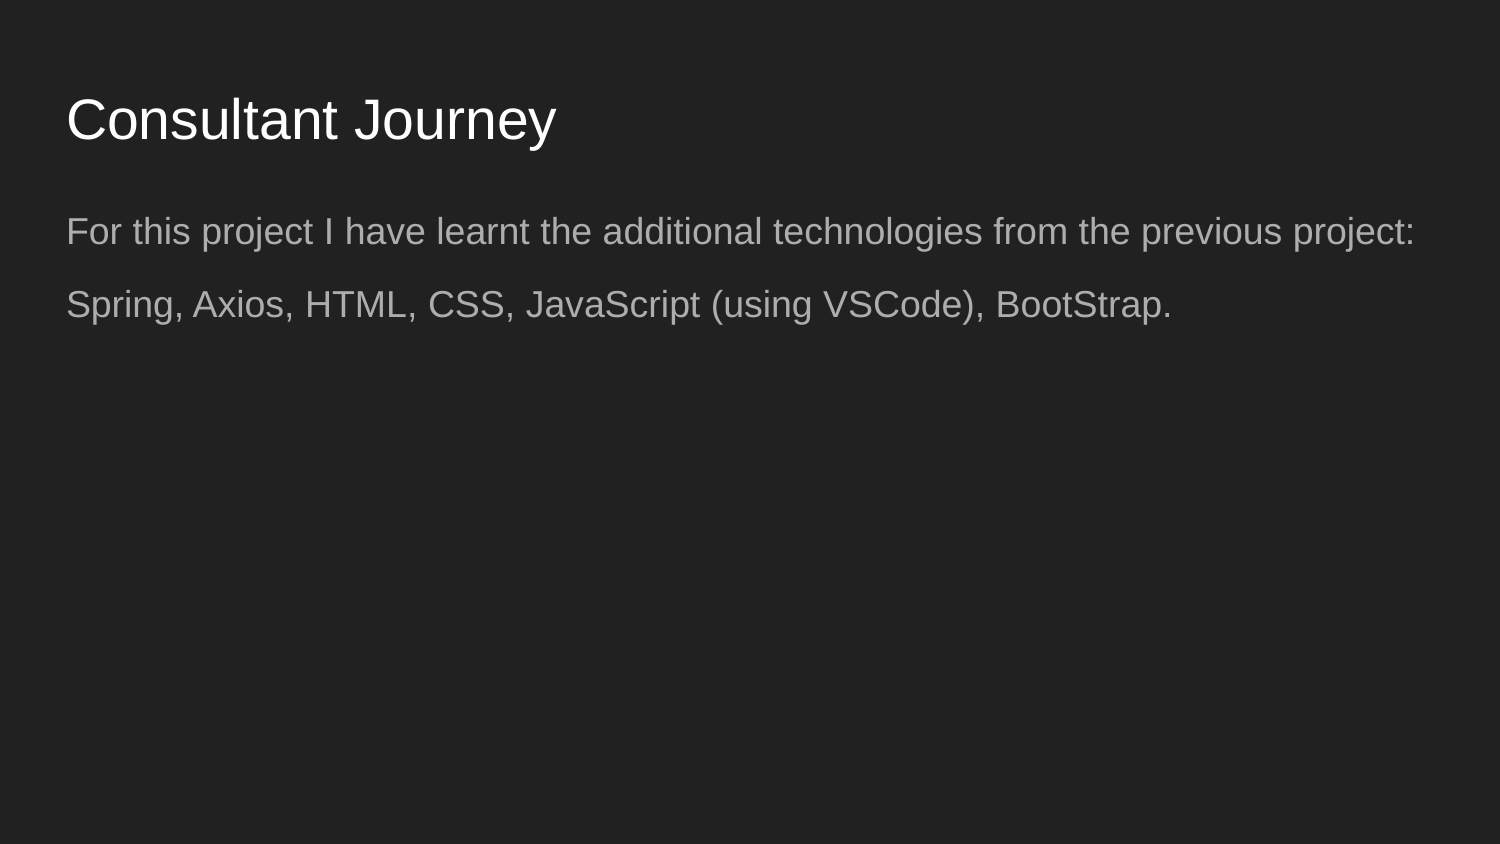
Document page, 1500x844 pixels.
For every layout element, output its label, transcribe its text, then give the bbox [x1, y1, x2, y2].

list For this project I have learnt the additional technologies from the previous project: Spring, Axios, HTML, CSS, JavaScript (using VSCode), BootStrap. [51, 189, 1449, 750]
title Consultant Journey [51, 72, 1449, 167]
